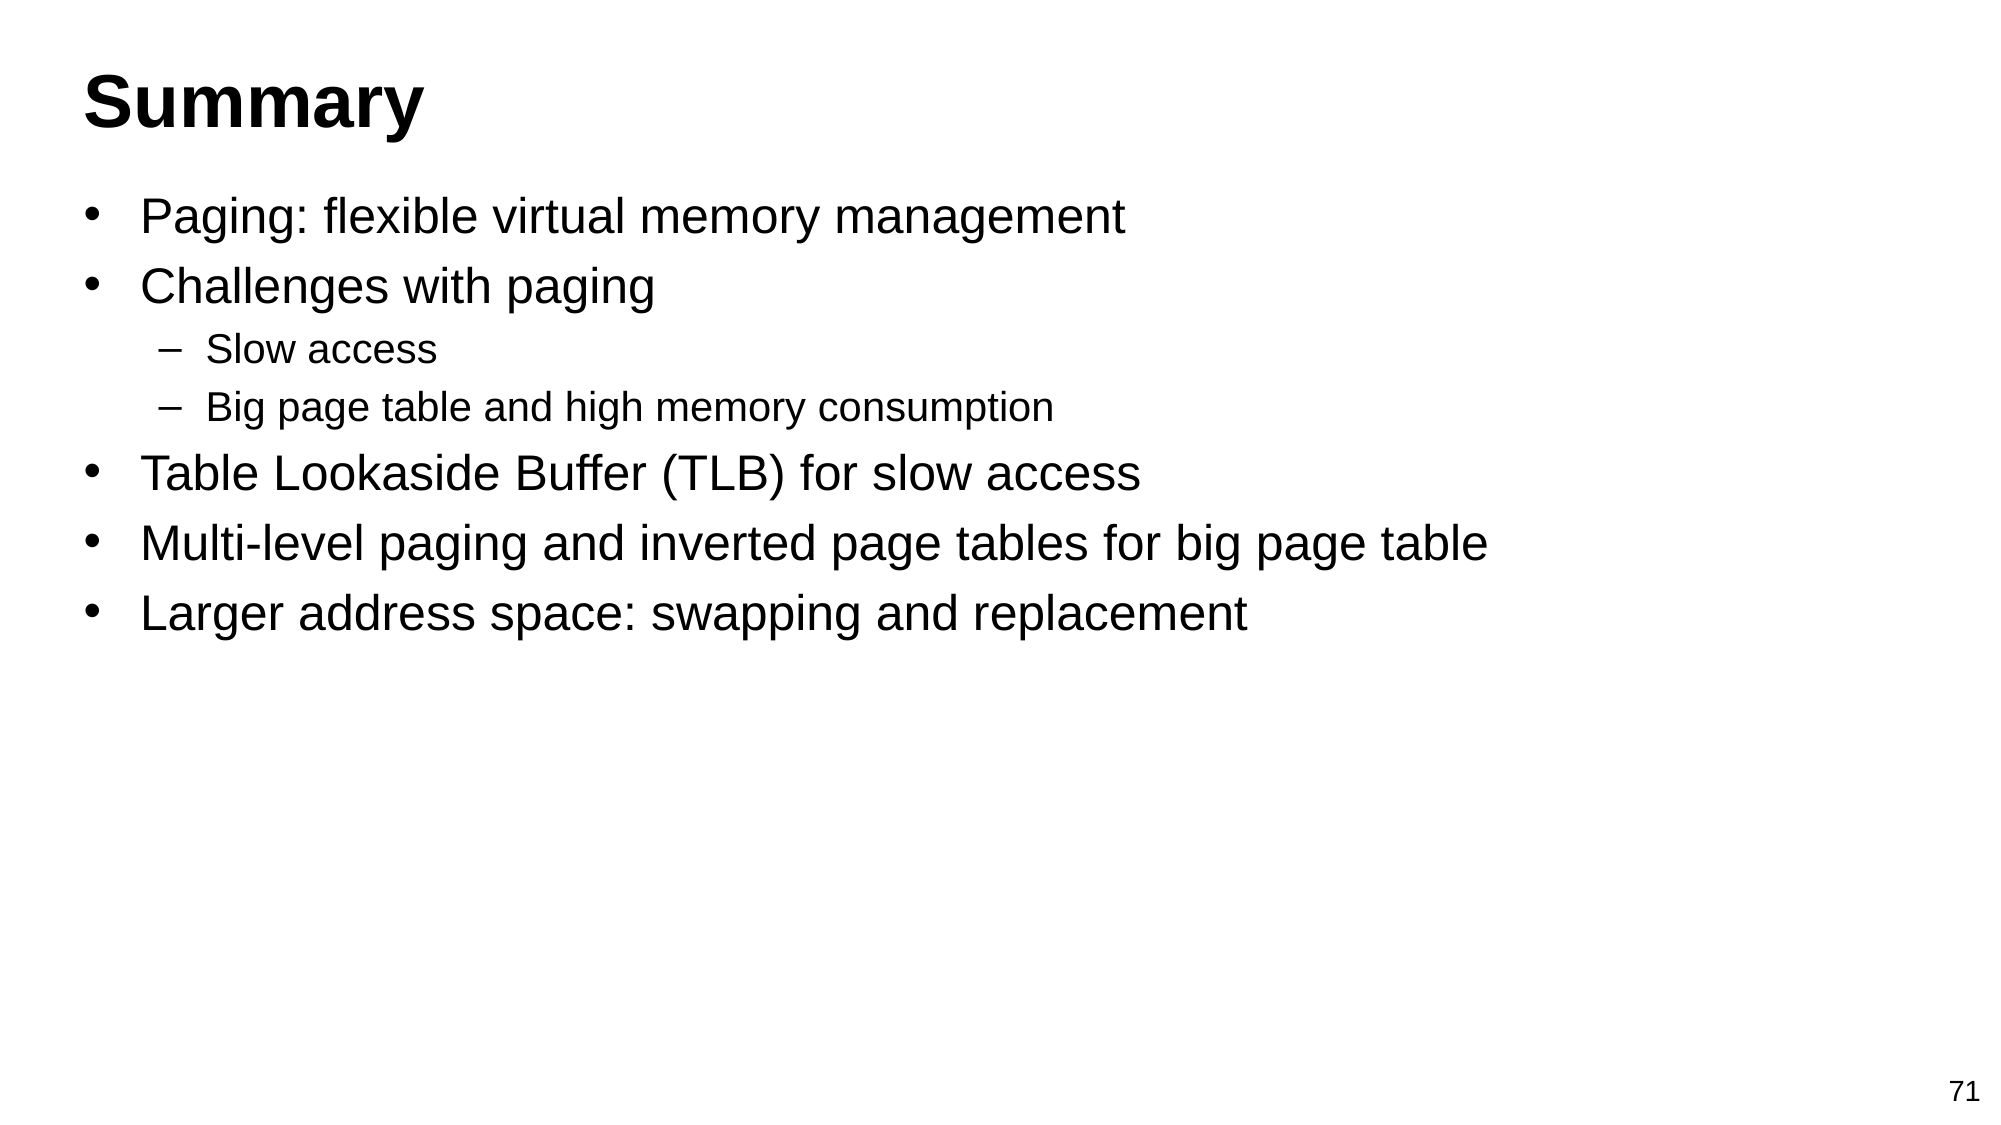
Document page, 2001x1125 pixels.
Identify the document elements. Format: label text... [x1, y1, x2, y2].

slide_number 71 [1902, 1065, 1996, 1125]
title Summary [68, 45, 1929, 152]
list Paging: flexible virtual memory management Challenges with paging Slow access Big page table and high memory consumption Table Lookaside Buffer (TLB) for slow access Multi-level paging and inverted page tables for big page table Larger address space: swapping and replacement [68, 176, 1929, 1019]
